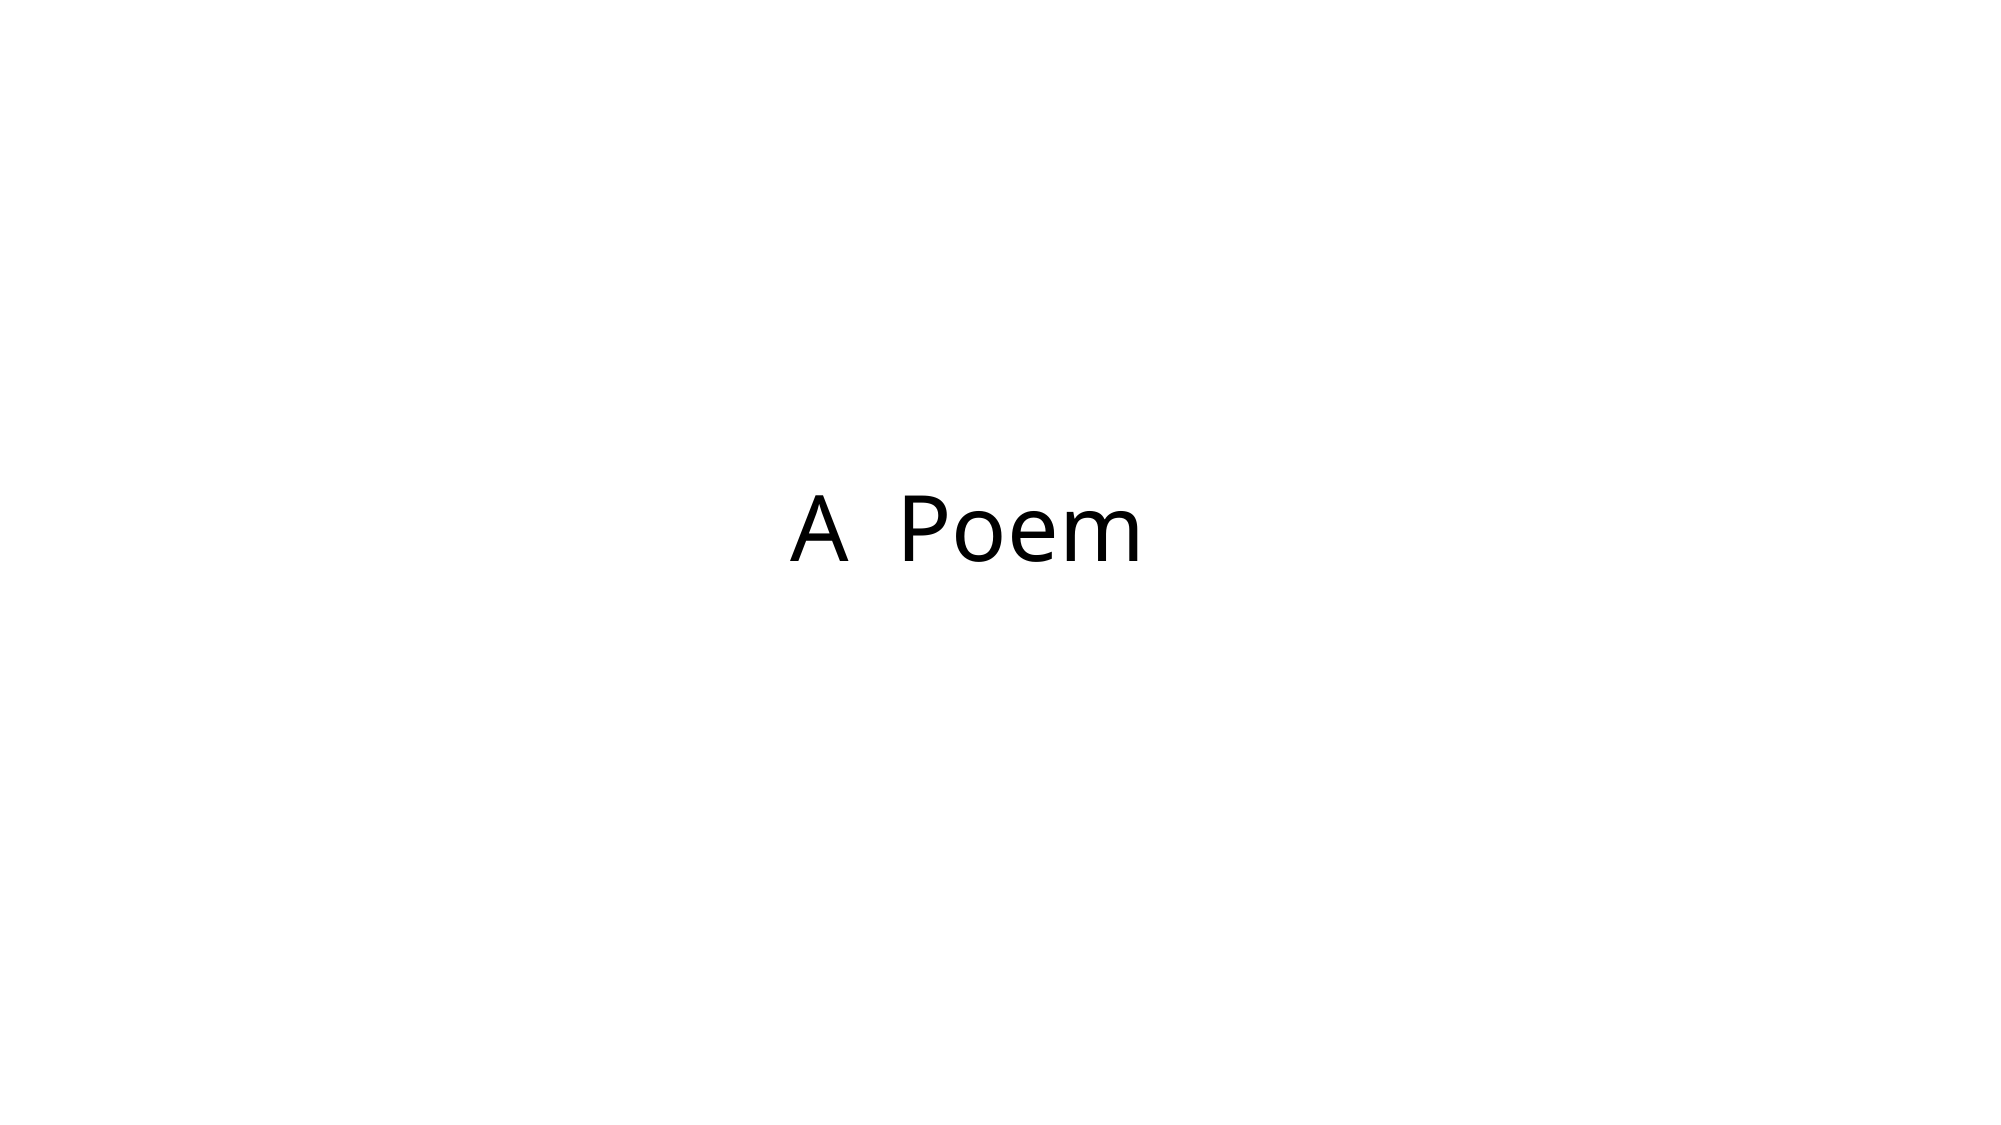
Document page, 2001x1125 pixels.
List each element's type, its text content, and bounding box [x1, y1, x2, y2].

title A Poem [137, 147, 1798, 916]
